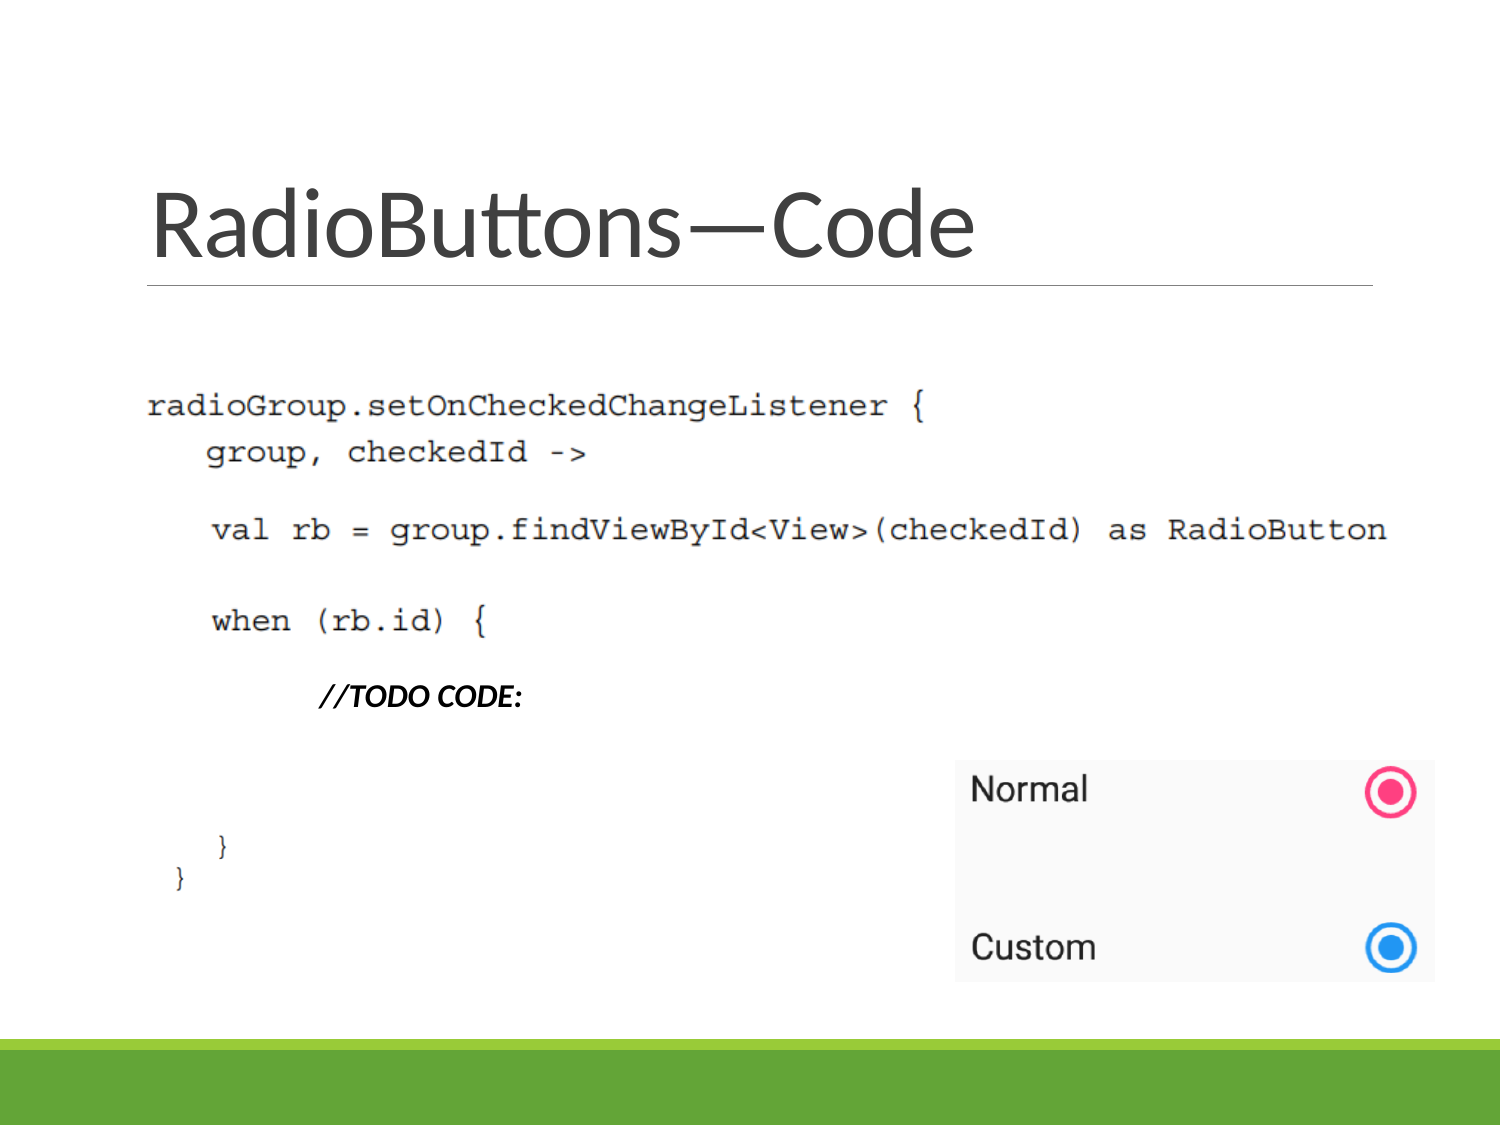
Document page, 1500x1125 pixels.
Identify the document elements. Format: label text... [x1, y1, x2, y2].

title RadioButtons—Code [135, 47, 1373, 285]
picture [954, 760, 1435, 983]
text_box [95, 360, 1412, 900]
